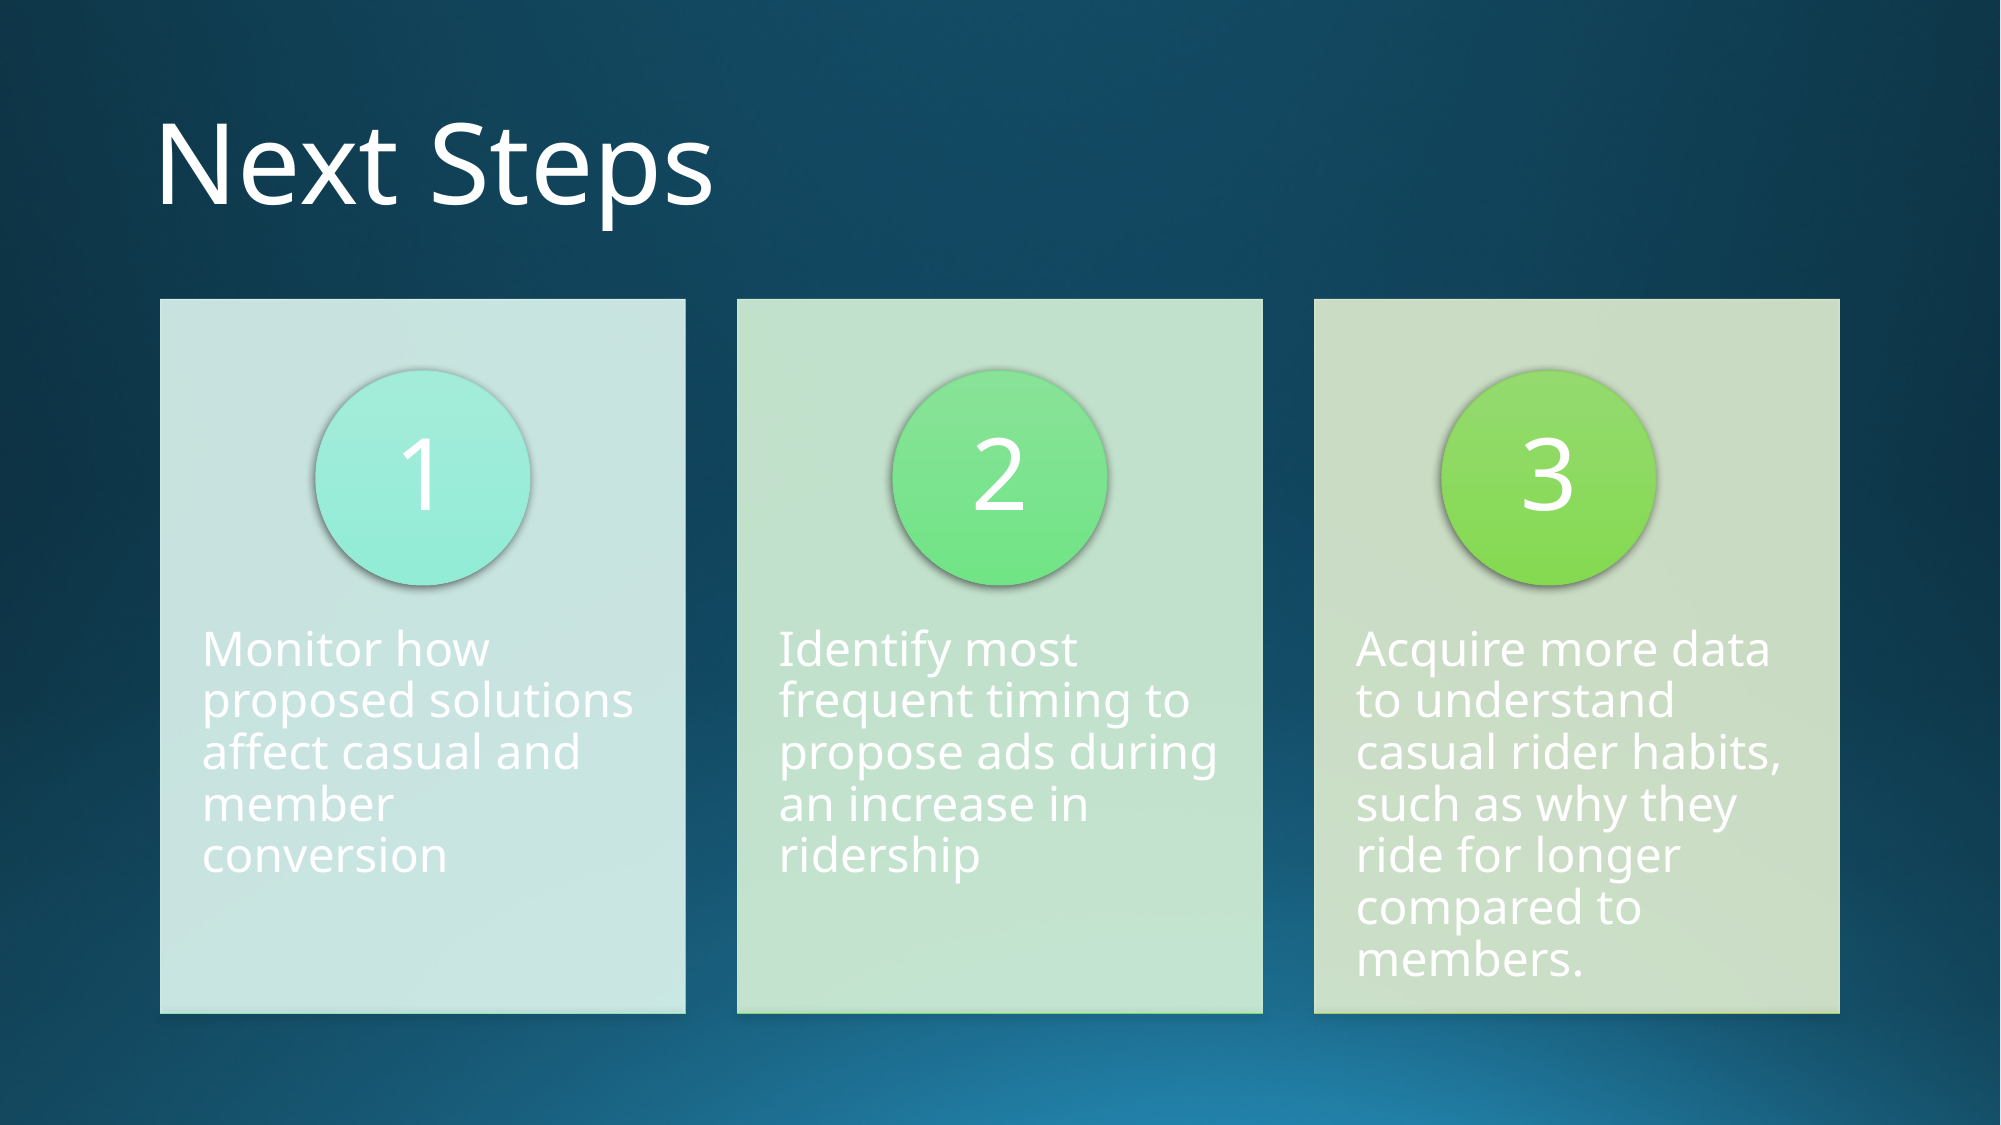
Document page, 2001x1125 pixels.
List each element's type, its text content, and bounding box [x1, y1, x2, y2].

picture [0, 0, 2001, 1125]
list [160, 299, 1840, 1014]
title Next Steps [137, 59, 1863, 278]
